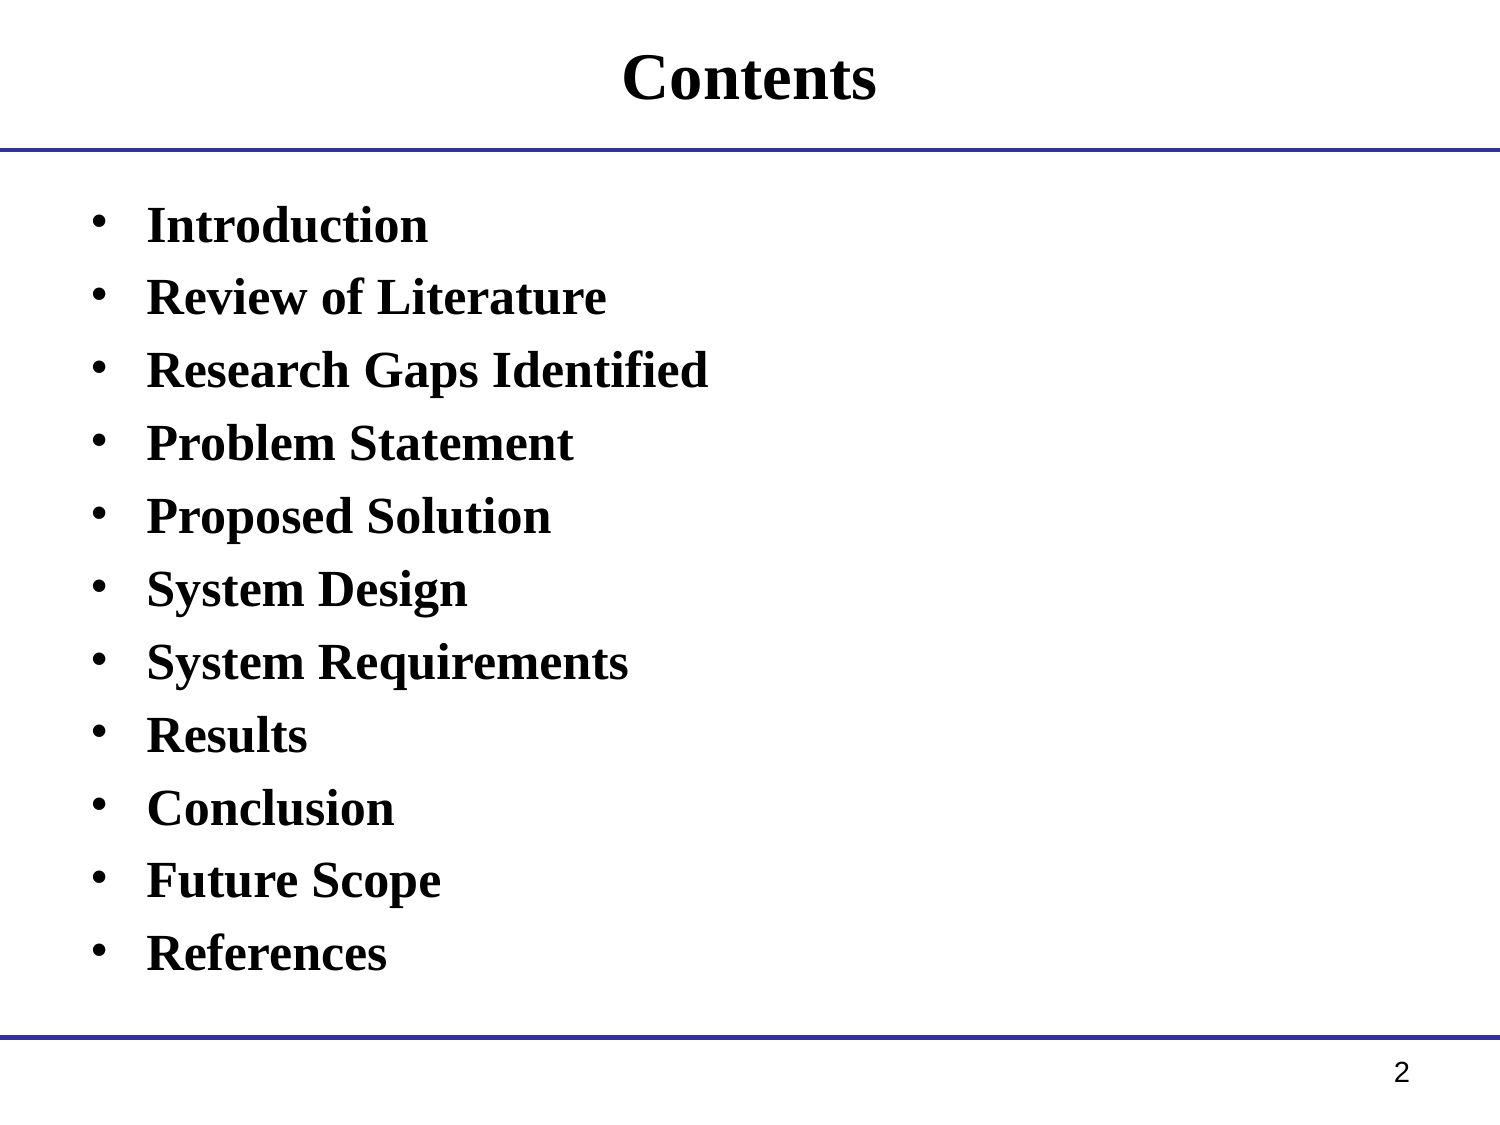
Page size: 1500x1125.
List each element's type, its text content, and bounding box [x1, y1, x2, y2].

list Introduction Review of Literature Research Gaps Identified Problem Statement Proposed Solution System Design System Requirements Results Conclusion Future Scope References [75, 185, 1425, 986]
title Contents [75, 20, 1425, 125]
slide_number 2 [1074, 1046, 1425, 1125]
